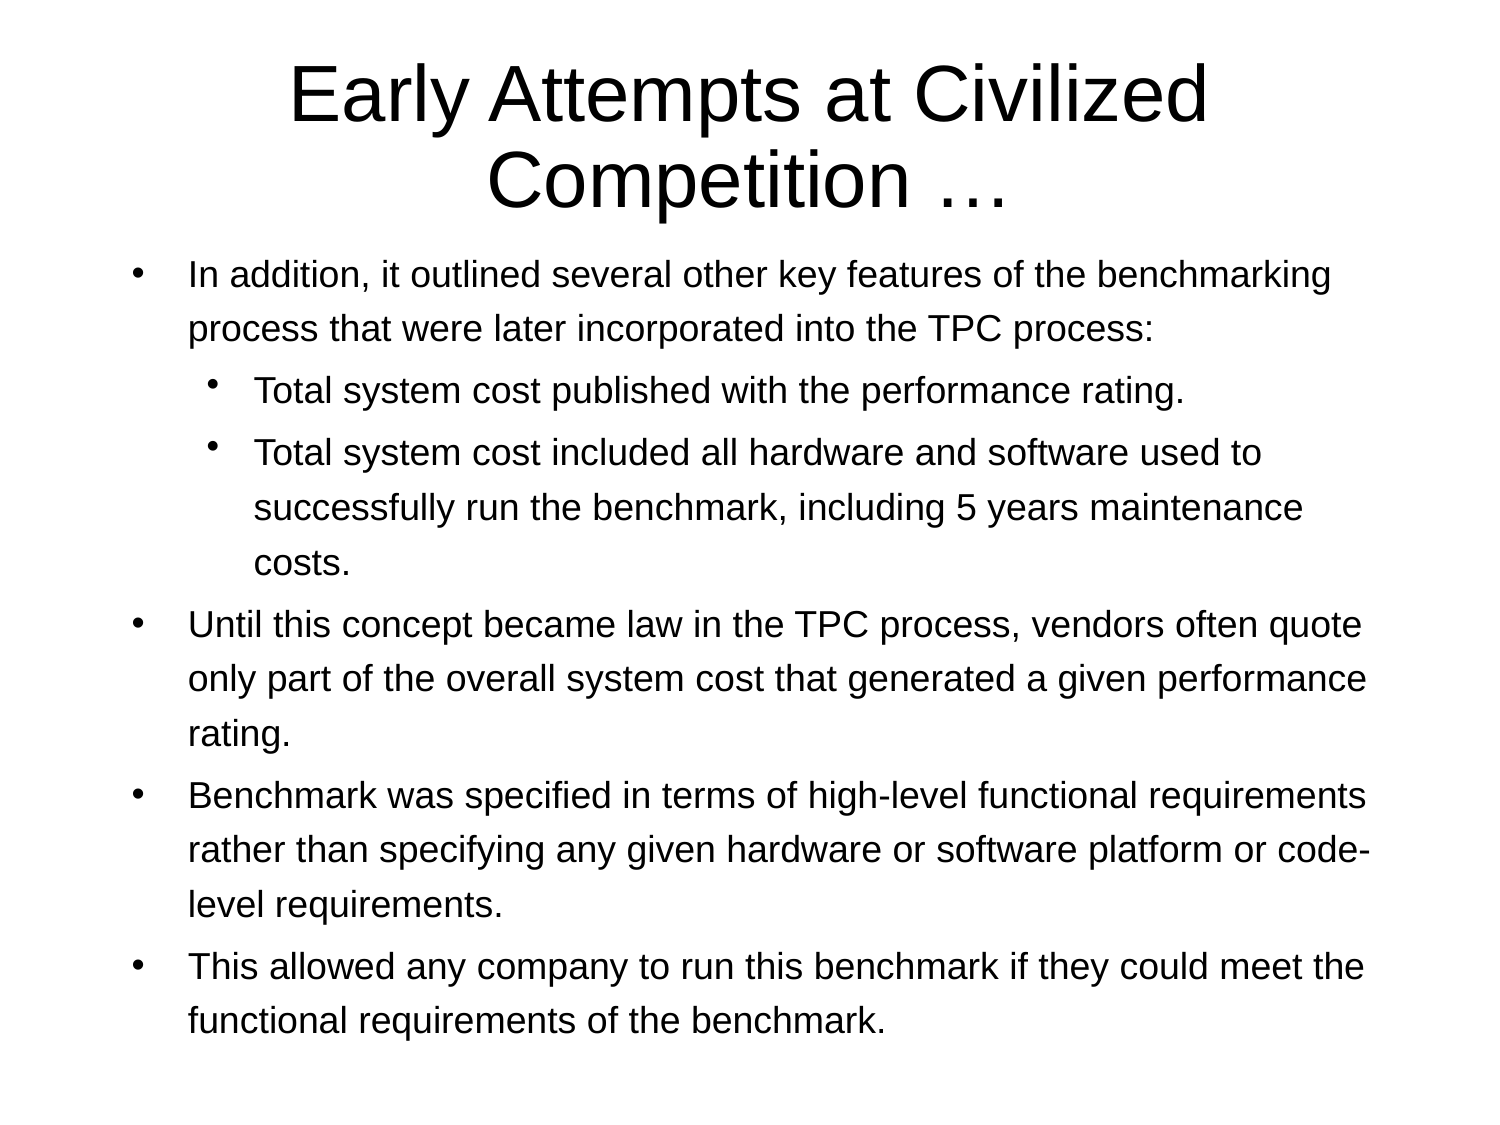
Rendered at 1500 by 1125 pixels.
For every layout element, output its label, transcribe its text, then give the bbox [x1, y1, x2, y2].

list In addition, it outlined several other key features of the benchmarking process that were later incorporated into the TPC process: Total system cost published with the performance rating. Total system cost included all hardware and software used to successfully run the benchmark, including 5 years maintenance costs. Until this concept became law in the TPC process, vendors often quote only part of the overall system cost that generated a given performance rating. Benchmark was specified in terms of high-level functional requirements rather than specifying any given hardware or software platform or code-level requirements. This allowed any company to run this benchmark if they could meet the functional requirements of the benchmark. [116, 232, 1392, 1102]
title Early Attempts at Civilized Competition … [75, 45, 1425, 233]
